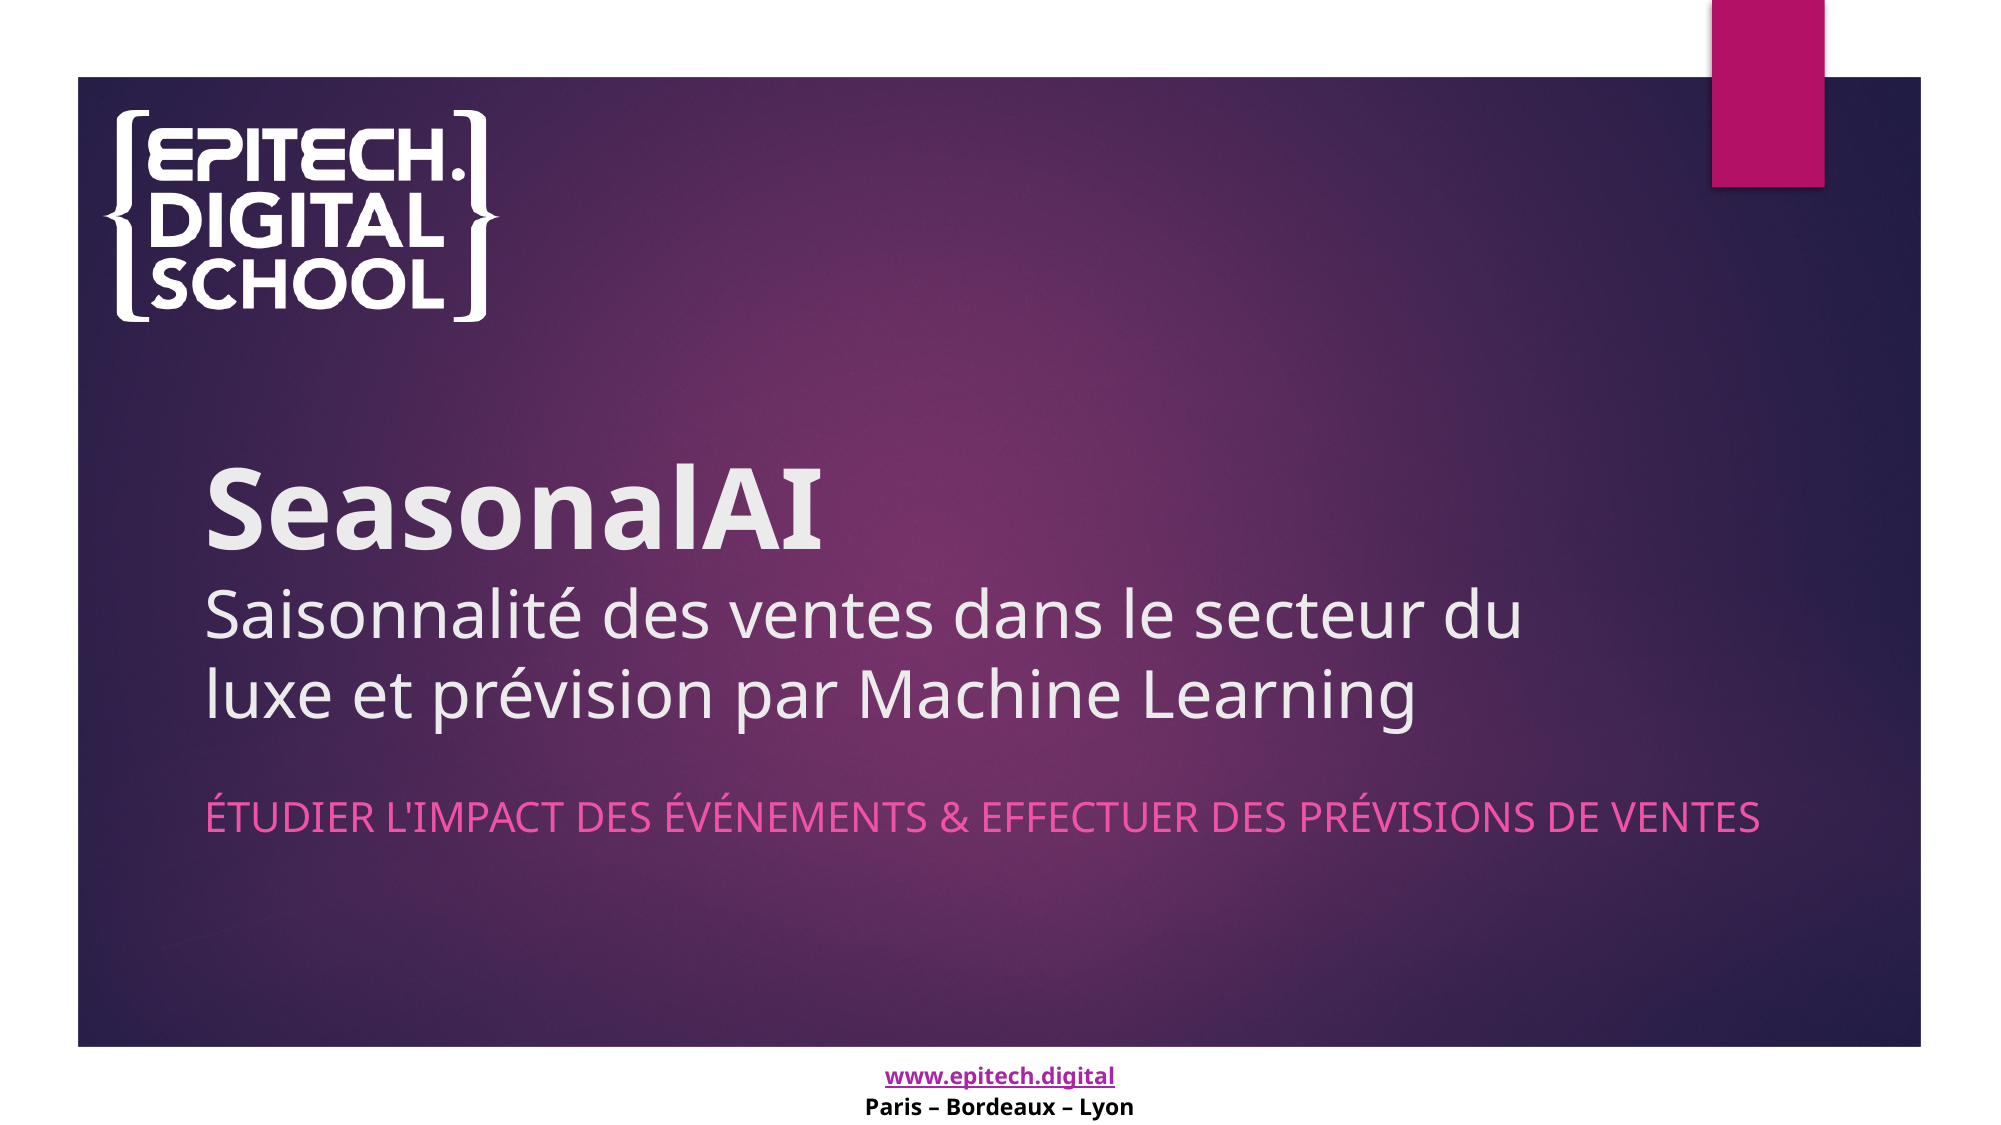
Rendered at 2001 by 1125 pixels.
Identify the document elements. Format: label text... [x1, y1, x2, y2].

picture [102, 110, 500, 322]
subtitle Étudier l'impact des événements & Effectuer des prévisions de ventes [189, 783, 1793, 925]
title SeasonalAI Saisonnalité des ventes dans le secteur du luxe et prévision par Machine Learning [189, 344, 1638, 740]
text_box www.epitech.digital Paris – Bordeaux – Lyon [850, 1054, 1150, 1125]
